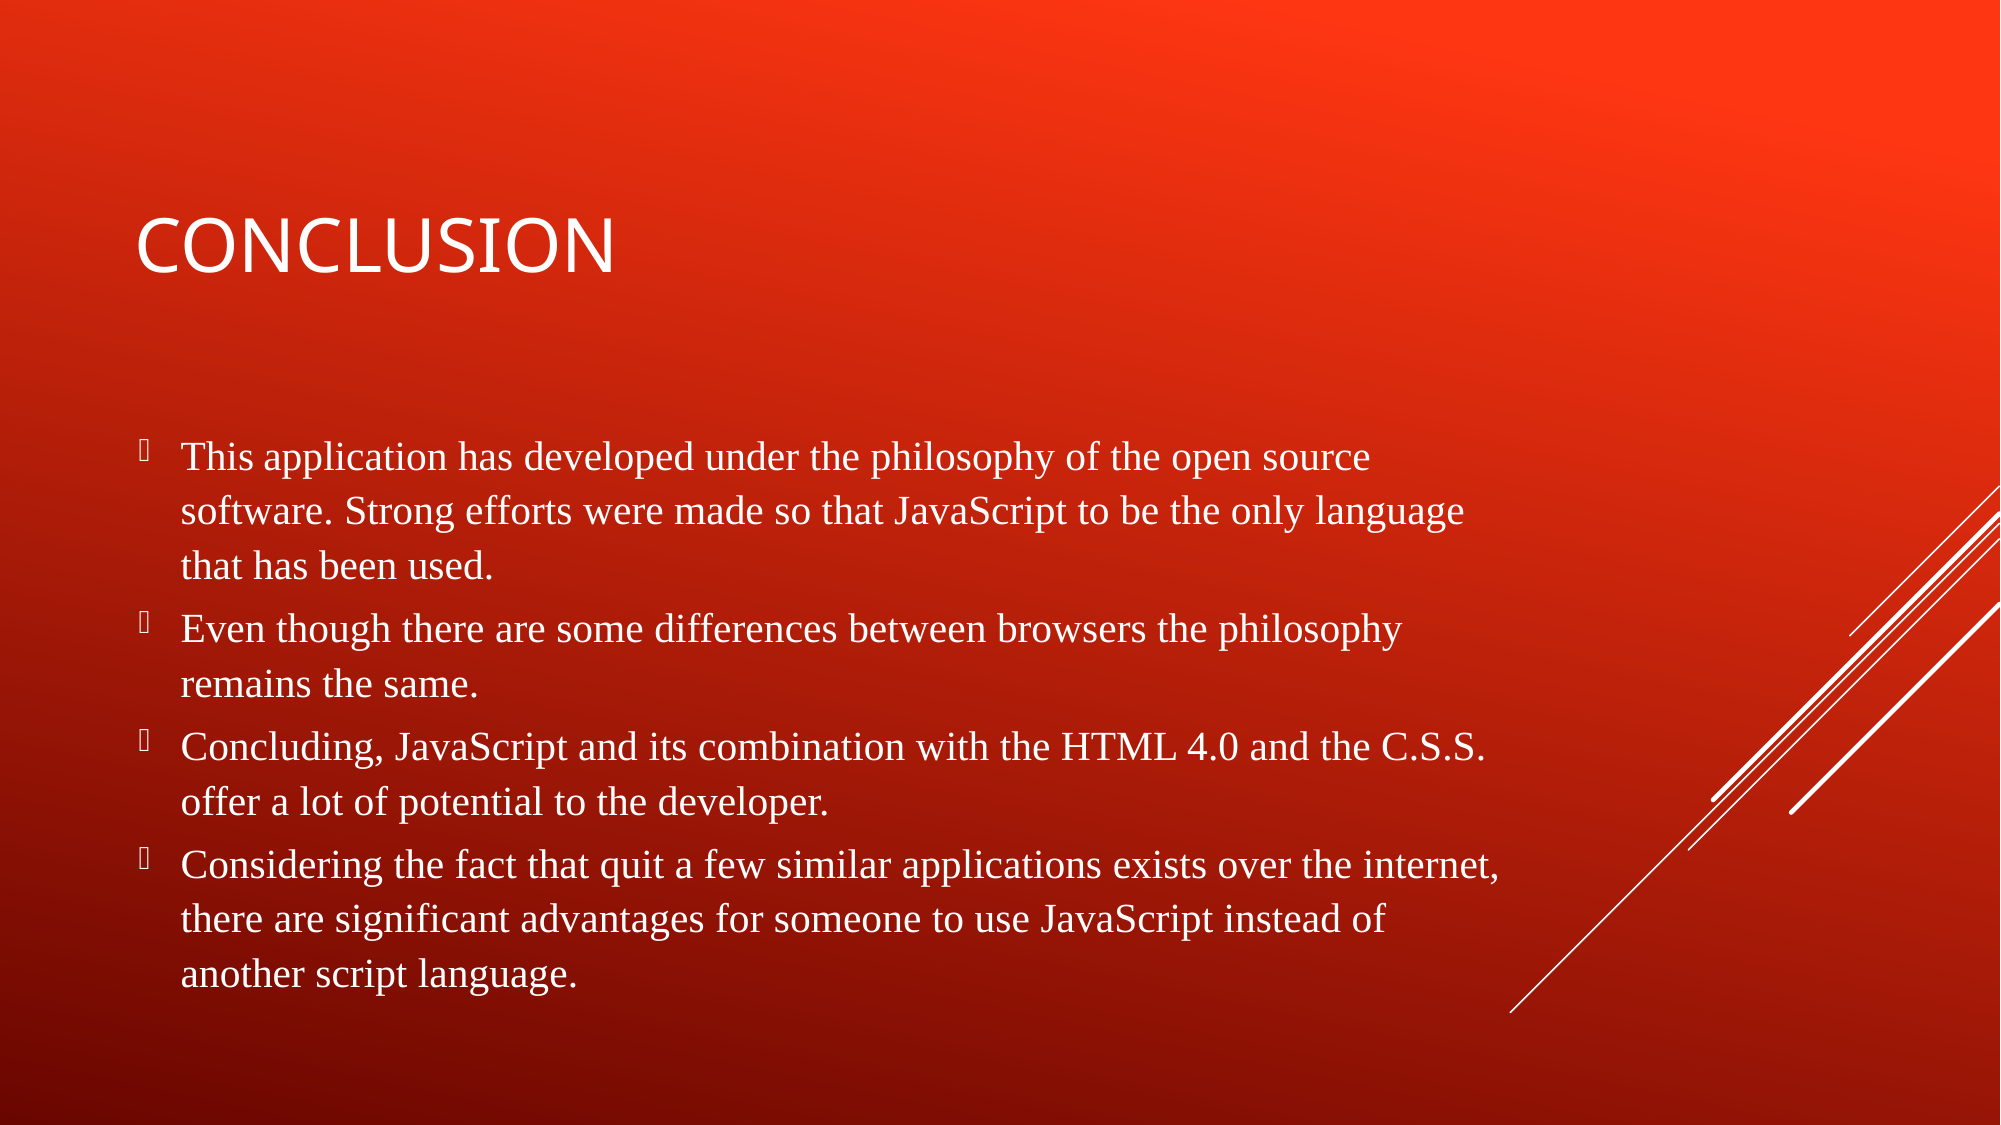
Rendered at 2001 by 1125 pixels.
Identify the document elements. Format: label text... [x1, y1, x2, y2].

list This application has developed under the philosophy of the open source software. Strong efforts were made so that JavaScript to be the only language that has been used. Even though there are some differences between browsers the philosophy remains the same. Concluding, JavaScript and its combination with the HTML 4.0 and the C.S.S. offer a lot of potential to the developer. Considering the fact that quit a few similar applications exists over the internet, there are significant advantages for someone to use JavaScript instead of another script language. [123, 413, 1524, 1007]
title conclusion [119, 118, 1520, 366]
